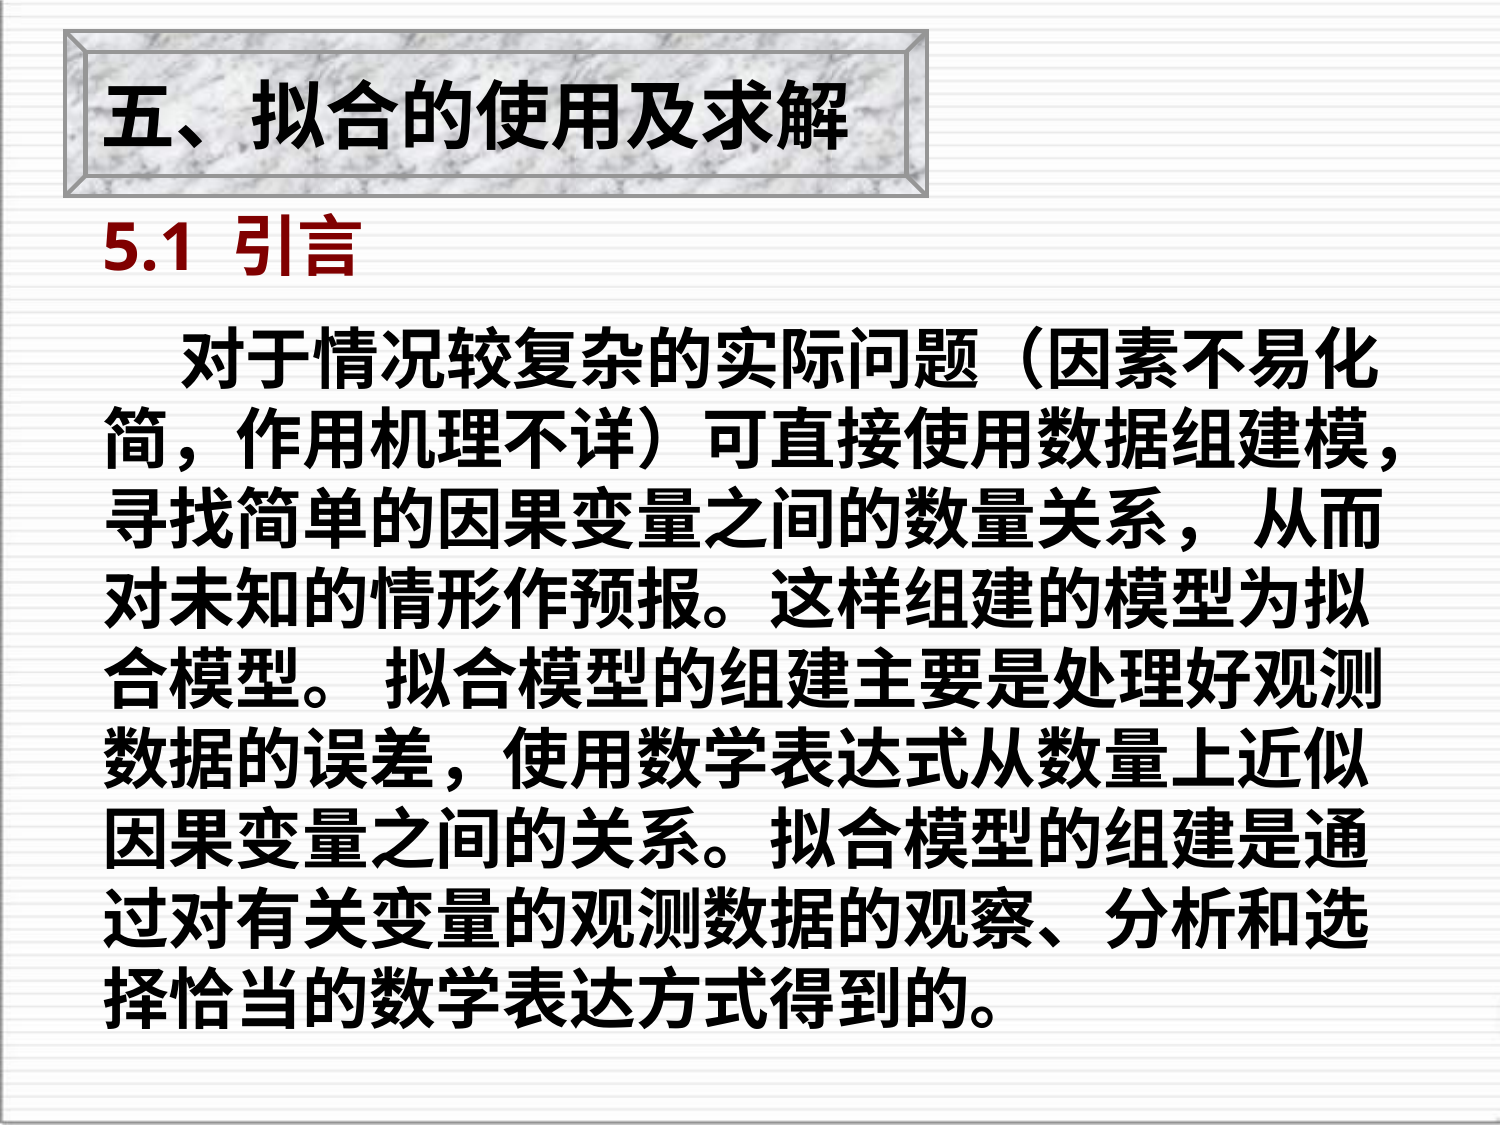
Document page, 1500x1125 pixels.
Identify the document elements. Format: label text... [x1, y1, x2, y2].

text_box 五、拟合的使用及求解 [64, 30, 928, 197]
picture [0, 0, 1500, 1125]
text_box 5.1 引言 对于情况较复杂的实际问题（因素不易化简，作用机理不详）可直接使用数据组建模，寻找简单的因果变量之间的数量关系， 从而对未知的情形作预报。这样组建的模型为拟合模型。 拟合模型的组建主要是处理好观测数据的误差，使用数学表达式从数量上近似因果变量之间的关系。拟合模型的组建是通过对有关变量的观测数据的观察、分析和选择恰当的数学表达方式得到的。 [87, 196, 1413, 1044]
